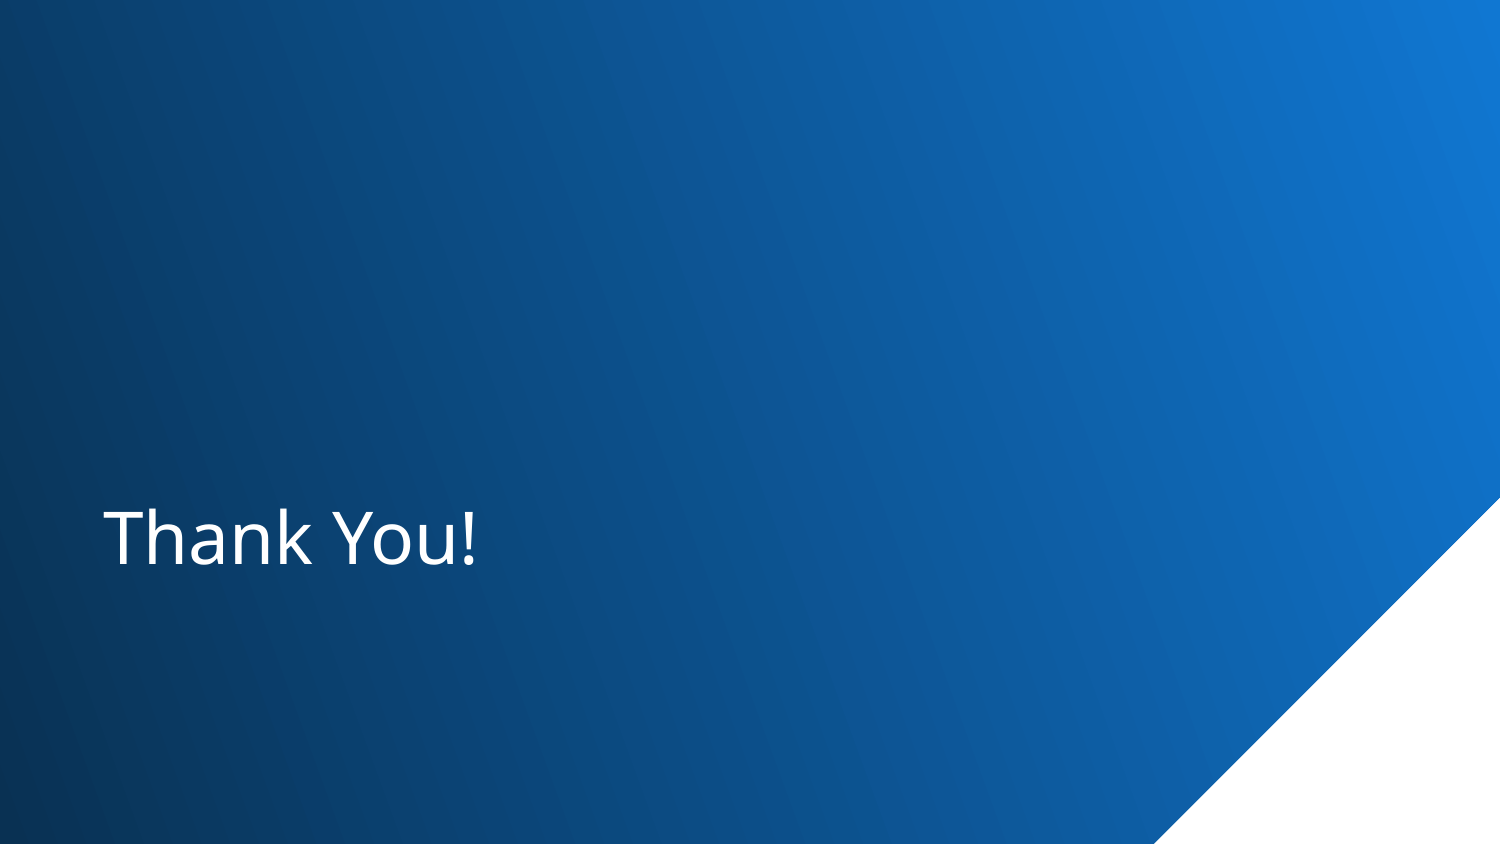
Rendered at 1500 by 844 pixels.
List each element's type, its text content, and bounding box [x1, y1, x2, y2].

text_box [0, 0, 1500, 844]
text_box Thank You! [88, 476, 737, 703]
